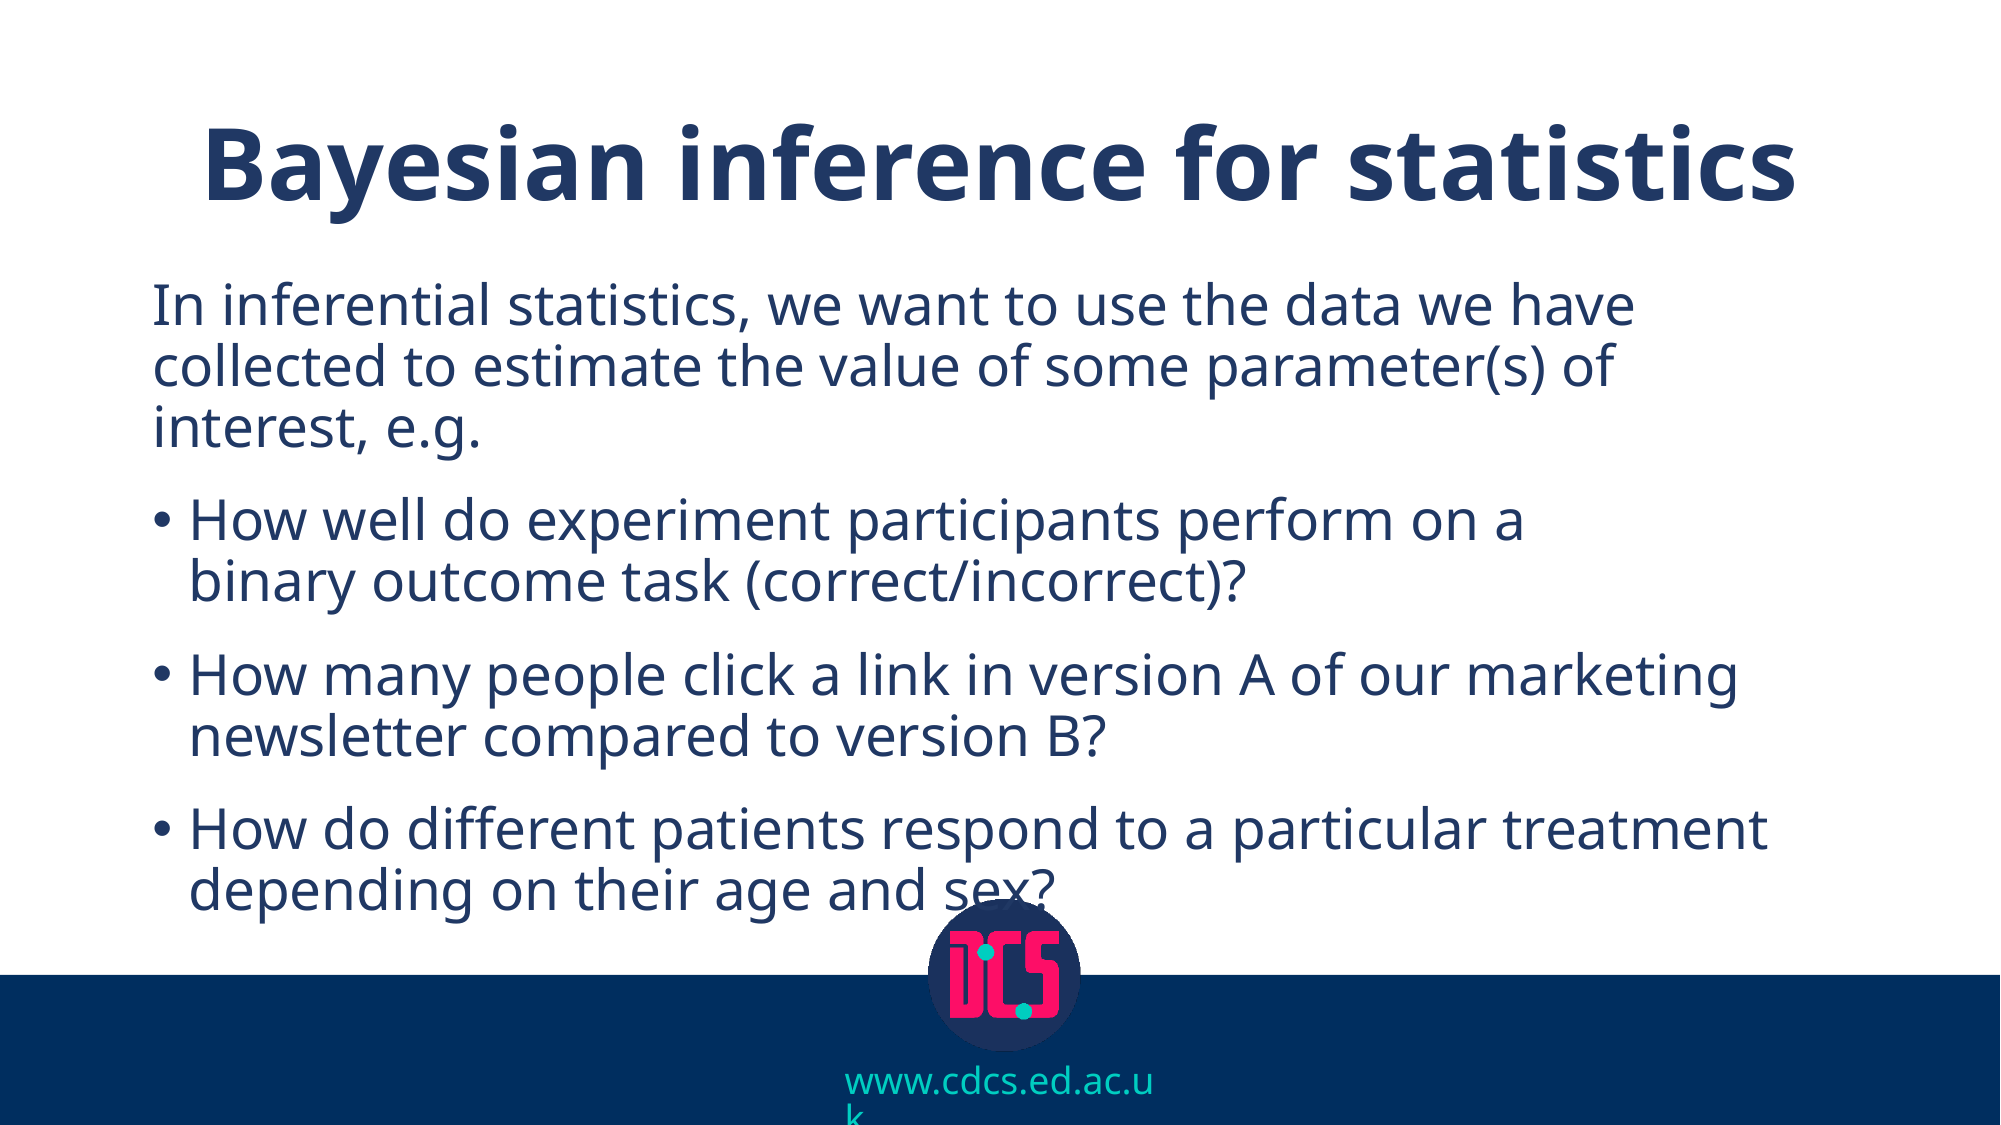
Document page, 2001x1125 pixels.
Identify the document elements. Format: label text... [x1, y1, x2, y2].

title Bayesian inference for statistics [137, 59, 1863, 269]
picture [914, 931, 1094, 1065]
text_box In inferential statistics, we want to use the data we have collected to estimate the value of some parameter(s) of interest, e.g. How well do experiment participants perform on a binary outcome task (correct/incorrect)? How many people click a link in version A of our marketing newsletter compared to version B? How do different patients respond to a particular treatment depending on their age and sex? [137, 269, 1863, 931]
